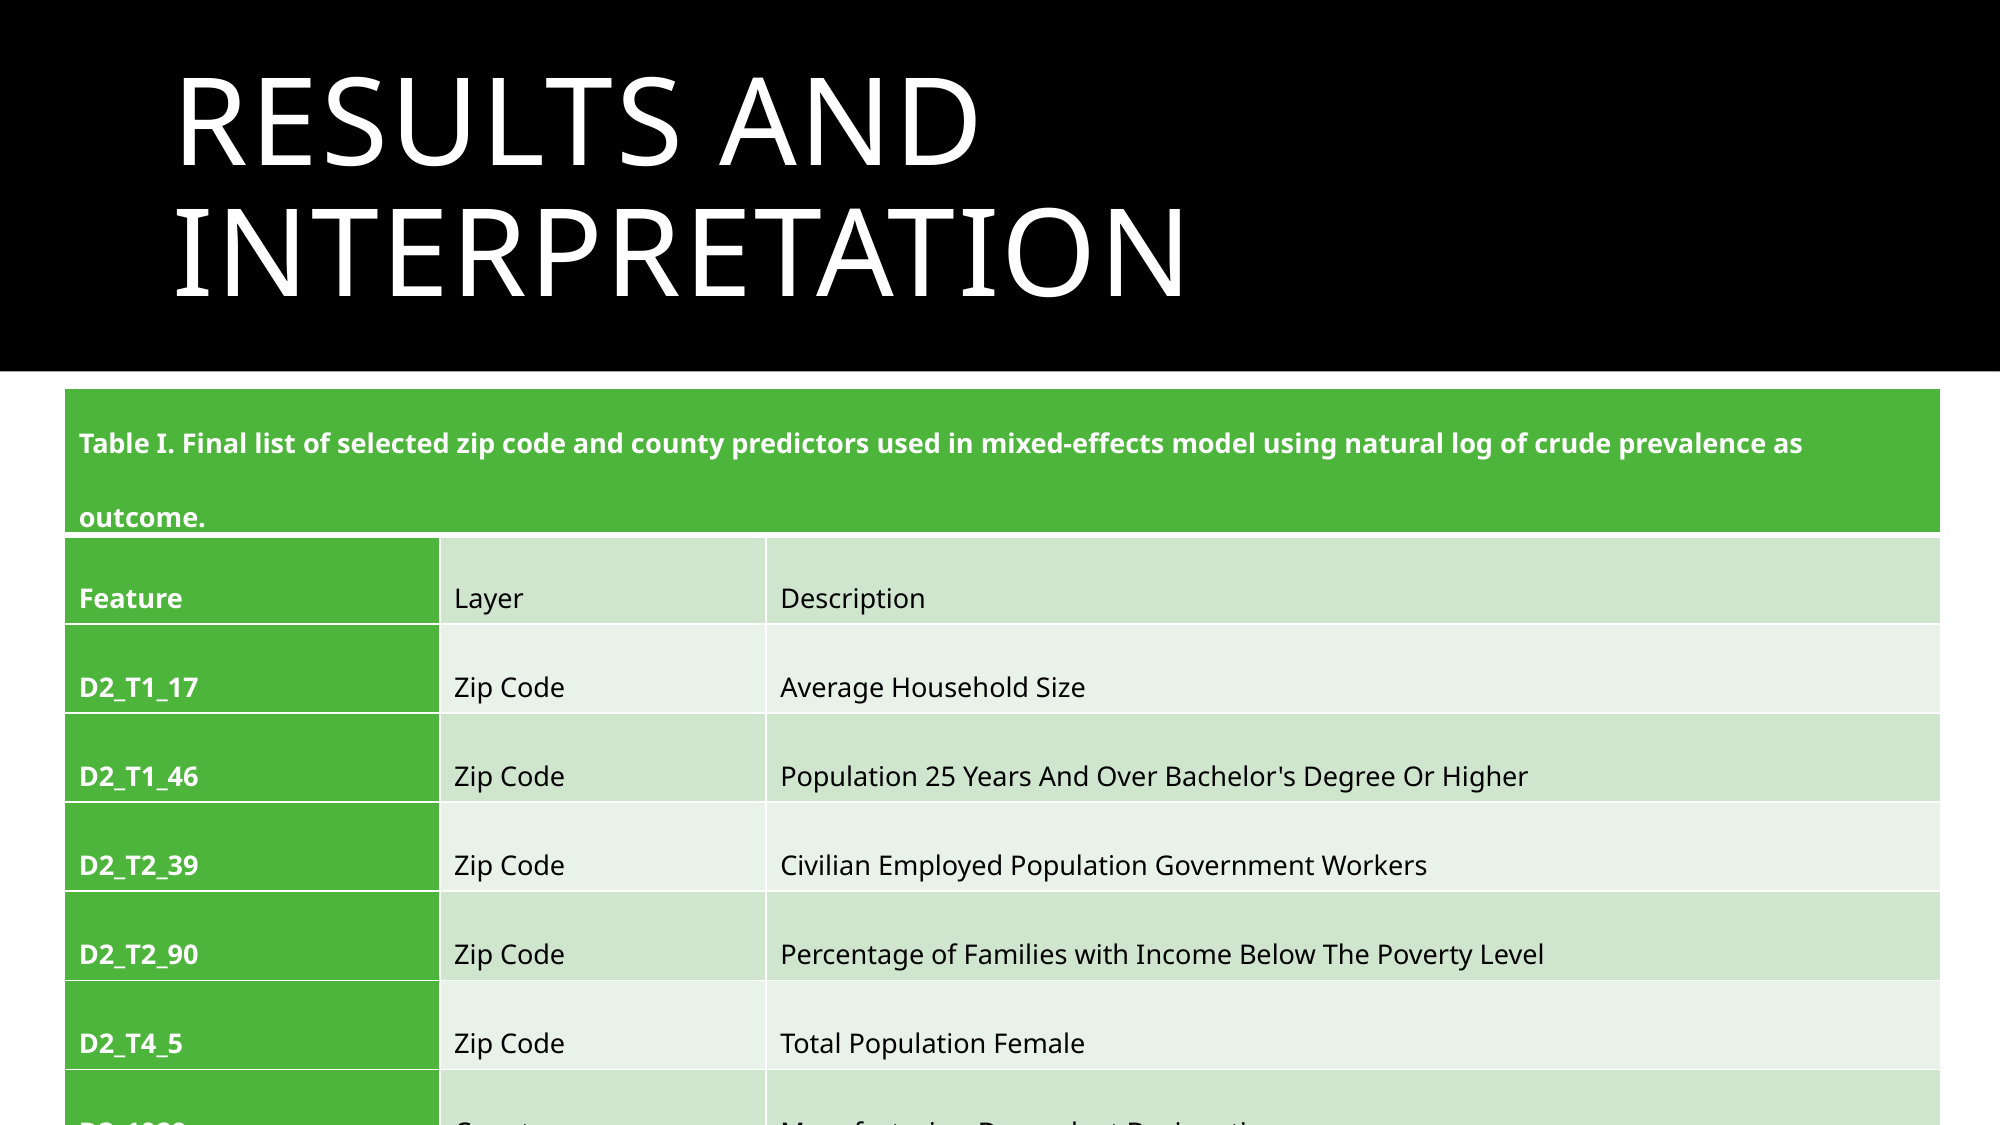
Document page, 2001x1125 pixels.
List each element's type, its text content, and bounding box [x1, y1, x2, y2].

table_cell Layer [441, 538, 765, 623]
table_cell Zip Code [441, 714, 765, 801]
text_box [0, 372, 2000, 1125]
title Results and interpretation [157, 52, 1842, 332]
table_cell D2_T1_17 [65, 625, 439, 712]
table_cell D2_T1_46 [65, 714, 439, 801]
table_header Table I. Final list of selected zip code and county predictors used in mixed-effects model using natural log of crude prevalence as outcome. [65, 389, 1940, 532]
table_cell Manufacturing-Dependent Designation [767, 1070, 1940, 1125]
table_cell Zip Code [441, 981, 765, 1069]
table_cell Zip Code [441, 625, 765, 712]
table_cell D2_T2_90 [65, 892, 439, 980]
table_cell Description [767, 538, 1940, 623]
table_cell D2_T2_39 [65, 803, 439, 890]
table_cell Feature [65, 538, 439, 623]
text_box [0, 0, 2000, 372]
table_cell County [441, 1070, 765, 1125]
table_cell Zip Code [441, 892, 765, 980]
table_cell D2_T4_5 [65, 981, 439, 1069]
table_cell Zip Code [441, 803, 765, 890]
table_cell Population 25 Years And Over Bachelor's Degree Or Higher [767, 714, 1940, 801]
table_cell Civilian Employed Population Government Workers [767, 803, 1940, 890]
table_cell Percentage of Families with Income Below The Poverty Level [767, 892, 1940, 980]
table_cell D3_1029 [65, 1070, 439, 1125]
table_cell Total Population Female [767, 981, 1940, 1069]
table_cell Average Household Size [767, 625, 1940, 712]
